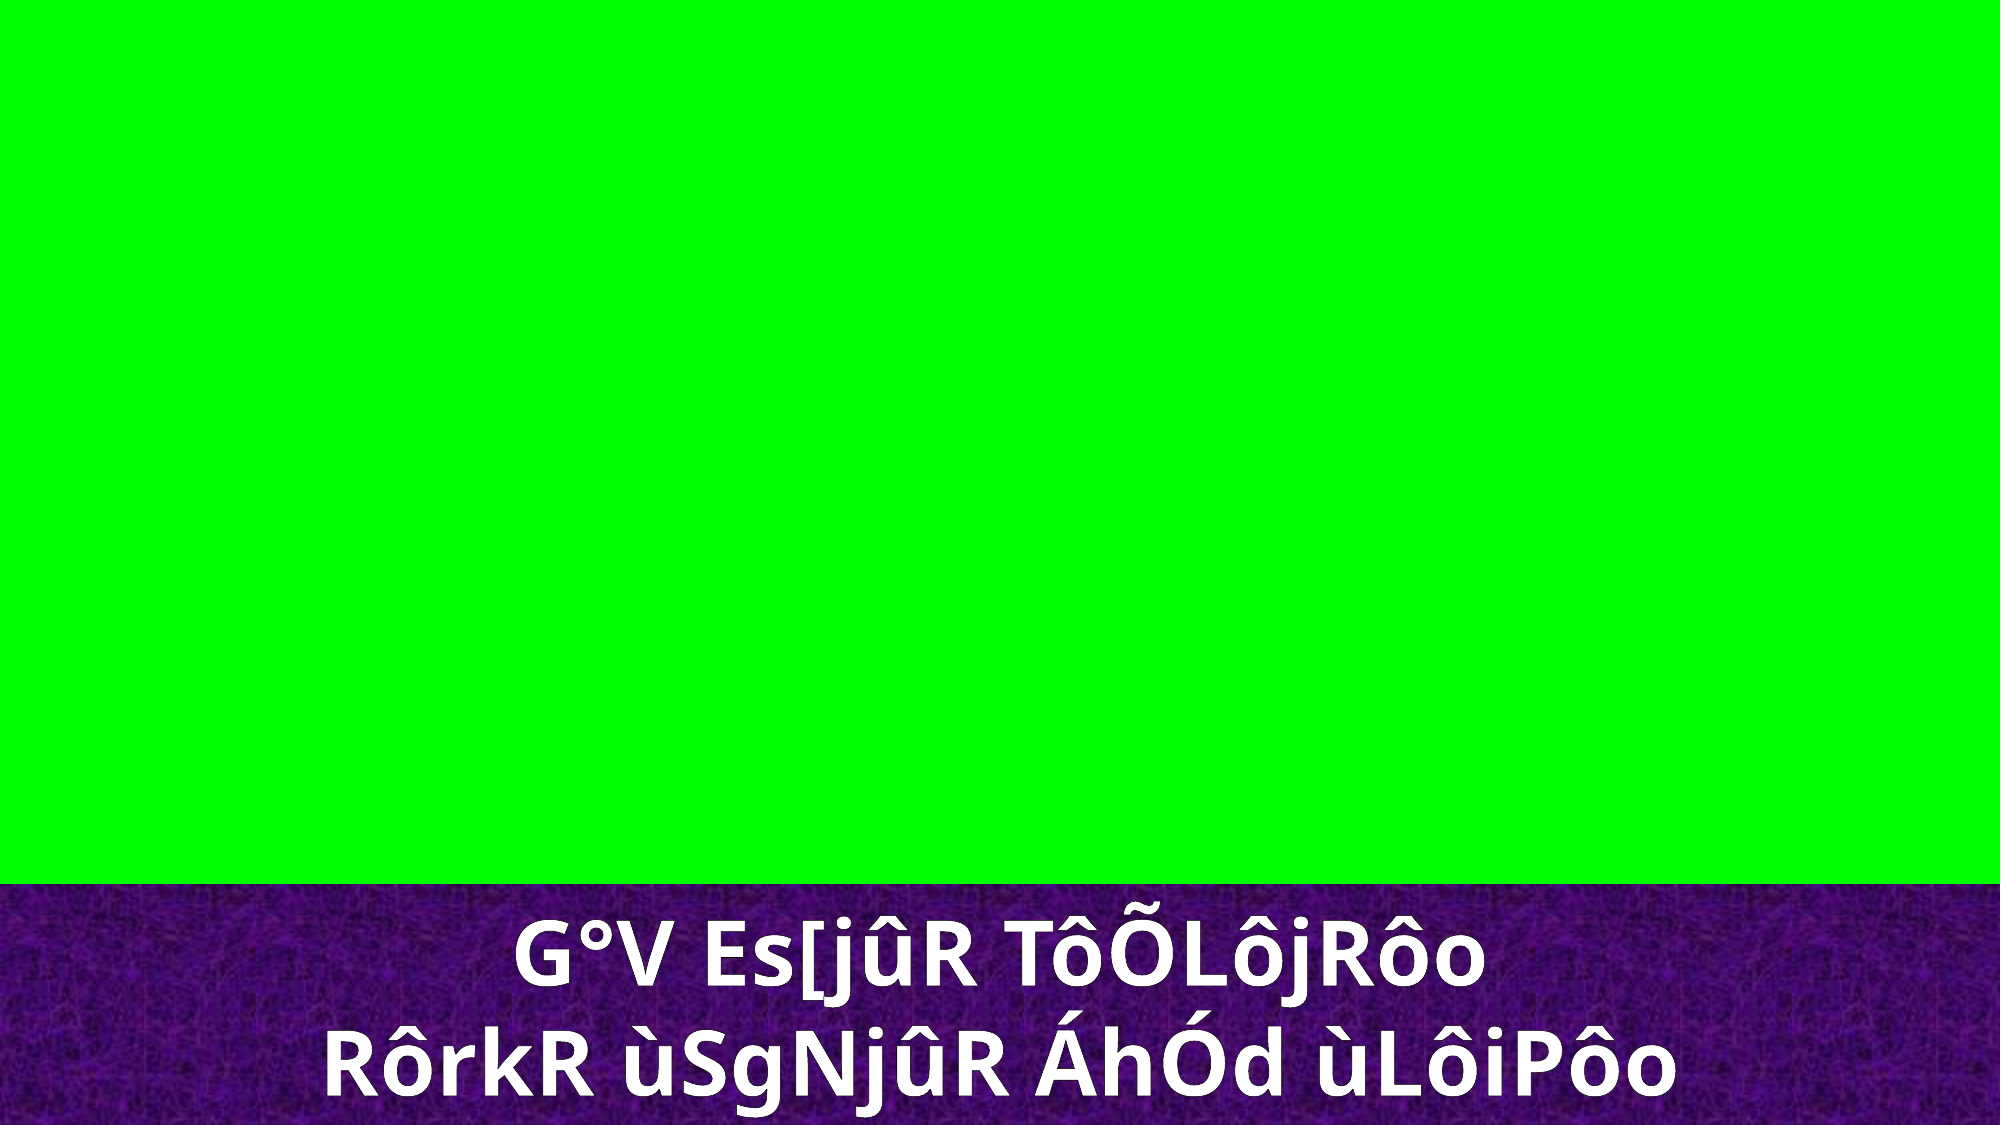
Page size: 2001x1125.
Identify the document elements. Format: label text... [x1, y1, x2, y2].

text_box G°V Es[jûR TôÕLôjRôo RôrkR ùSgNjûR ÁhÓd ùLôiPôo [0, 886, 2000, 1125]
